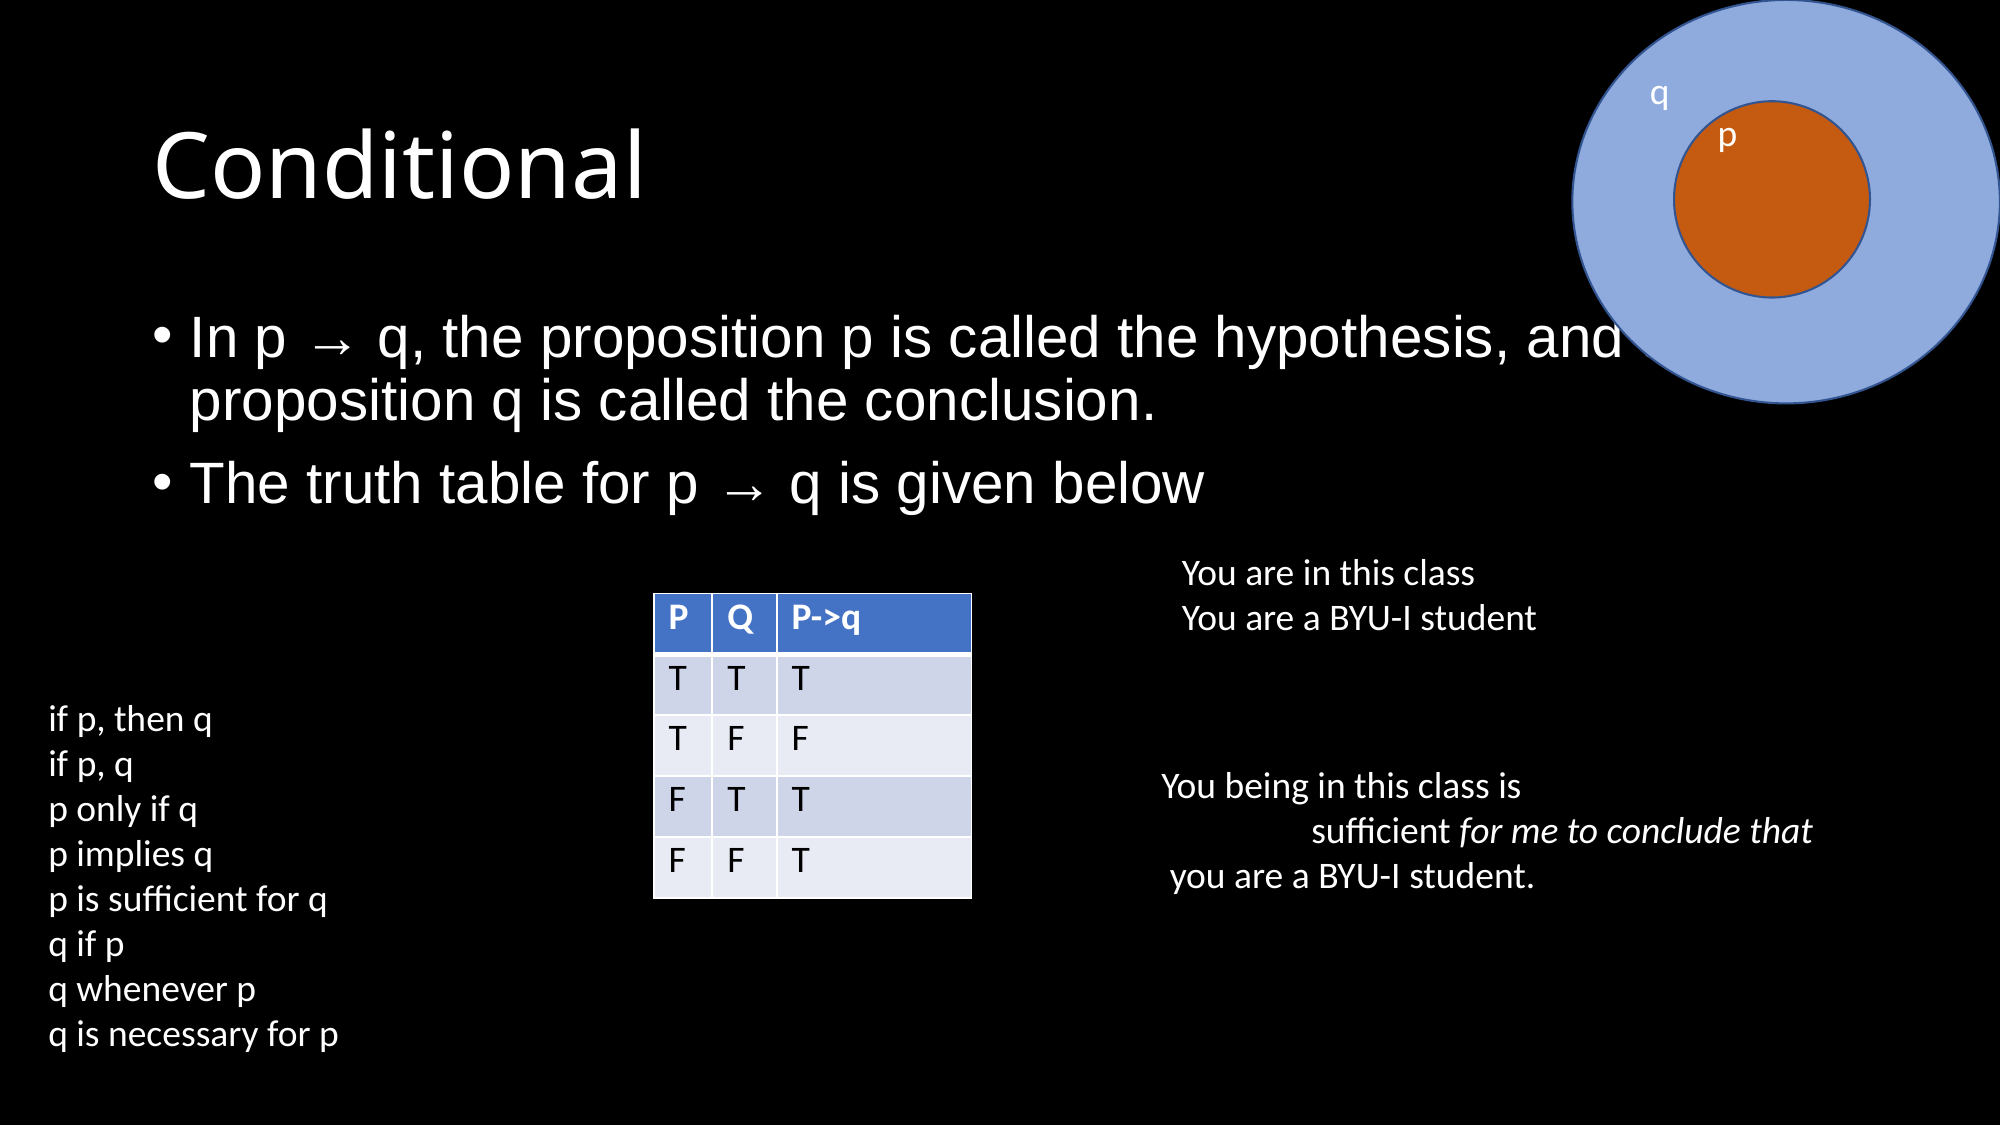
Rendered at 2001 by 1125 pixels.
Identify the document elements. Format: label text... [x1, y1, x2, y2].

table_cell F [713, 838, 776, 897]
text_box p [1673, 100, 1872, 299]
table_cell T [713, 657, 776, 714]
table_cell F [778, 716, 971, 775]
list In p → q, the proposition p is called the hypothesis, and the proposition q is called the conclusion. The truth table for p → q is given below [137, 299, 1863, 1014]
table_cell T [778, 838, 971, 897]
table_header Q [713, 594, 776, 652]
table_cell T [778, 777, 971, 836]
table_cell T [655, 716, 711, 775]
text_box You being in this class is sufficient for me to conclude that you are a BYU-I student. [1146, 754, 1878, 904]
table_cell F [655, 777, 711, 836]
table_cell F [655, 838, 711, 897]
title Conditional [137, 59, 1632, 278]
table_cell F [713, 716, 776, 775]
text_box if p, then q if p, q p only if q p implies q p is sufficient for q q if p q whenever p q is necessary for p [33, 686, 396, 1062]
table_cell T [655, 657, 711, 714]
text_box q [1571, 0, 2000, 405]
table_header P [655, 594, 711, 652]
table_cell T [778, 657, 971, 714]
table_cell T [713, 777, 776, 836]
table_header P->q [778, 594, 971, 652]
